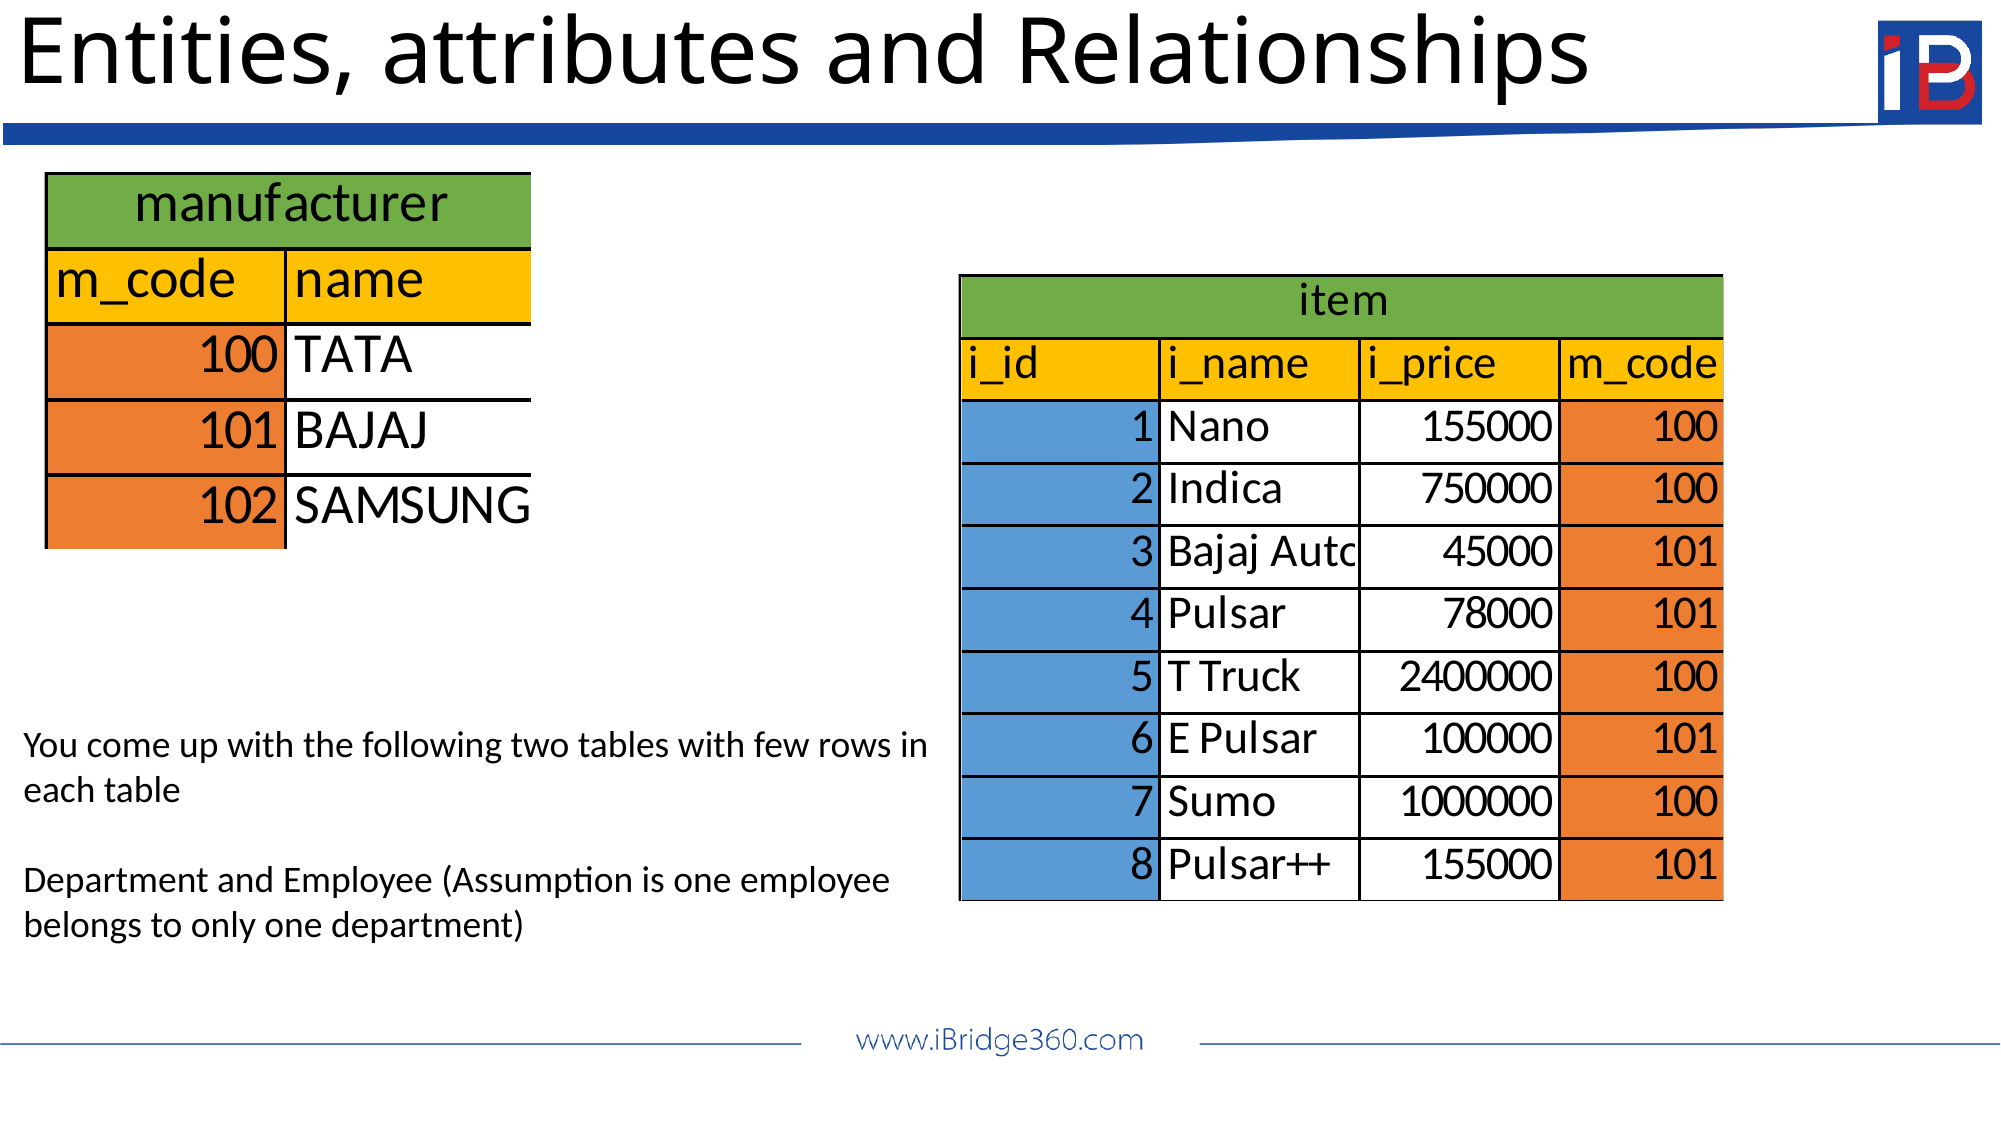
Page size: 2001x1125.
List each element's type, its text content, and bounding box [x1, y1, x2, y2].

text_box You come up with the following two tables with few rows in each table Department and Employee (Assumption is one employee belongs to only one department) [8, 712, 958, 998]
picture [44, 171, 780, 744]
title Entities, attributes and Relationships [1, 0, 1856, 132]
picture [0, 7, 1993, 145]
picture [0, 274, 2001, 1125]
